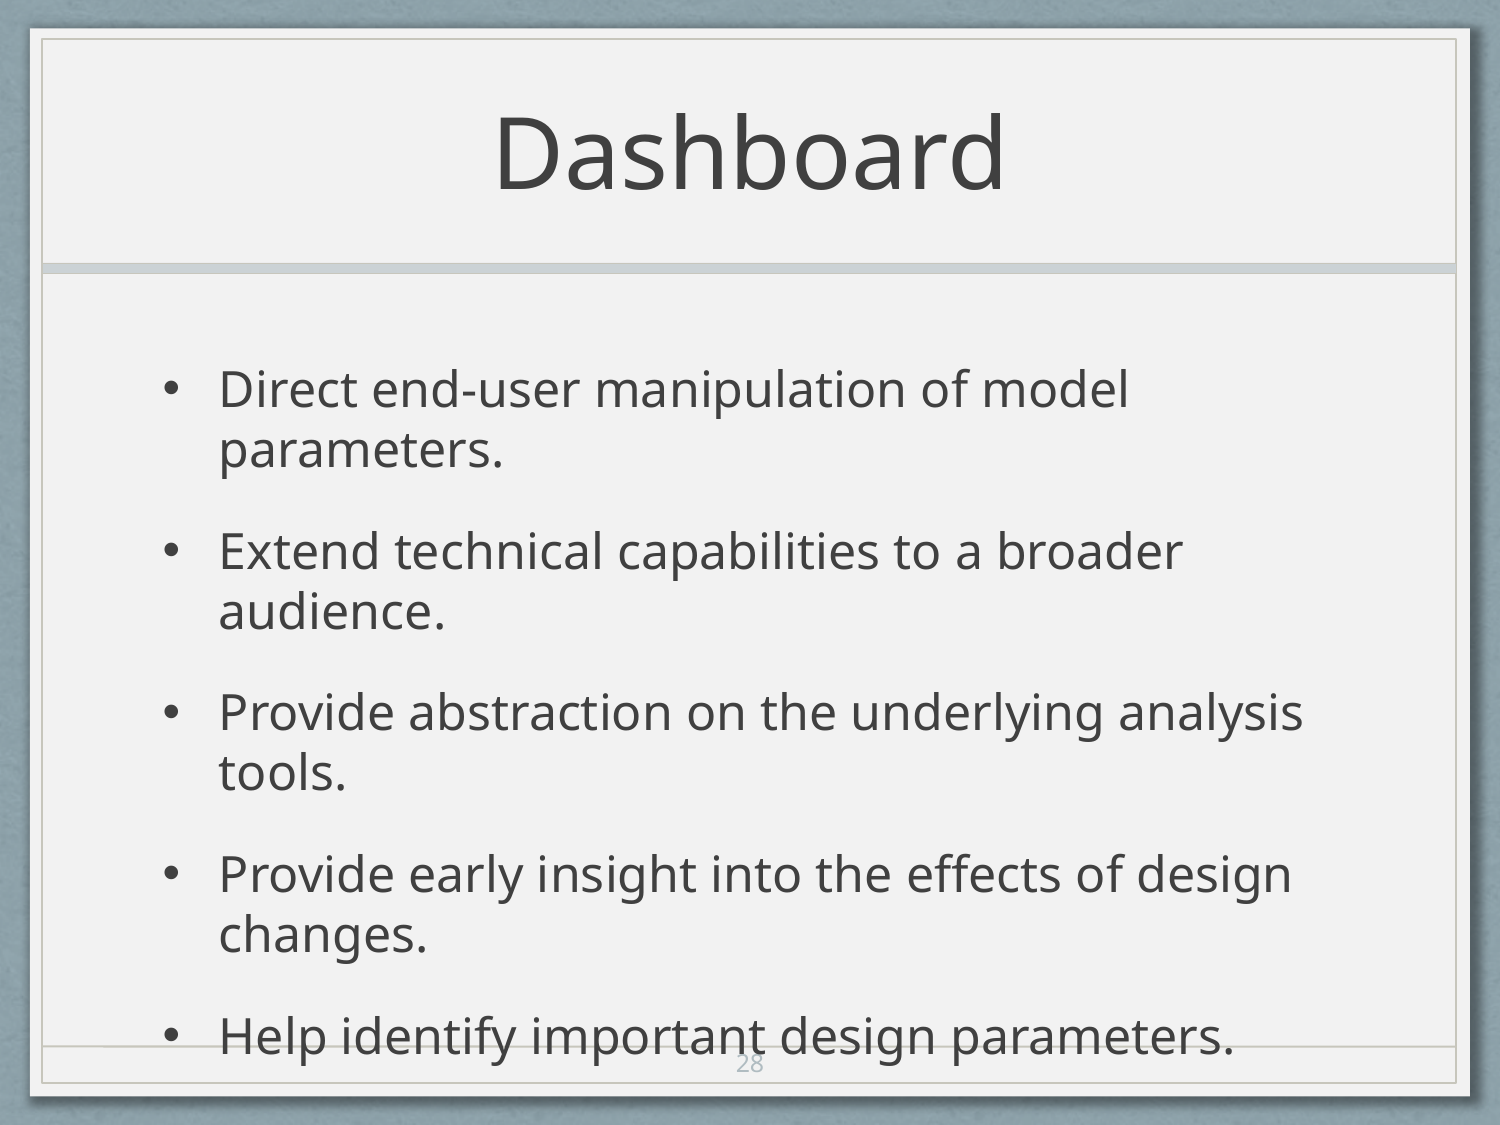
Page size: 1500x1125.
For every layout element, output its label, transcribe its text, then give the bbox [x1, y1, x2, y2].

title Dashboard [147, 40, 1353, 260]
slide_number 28 [687, 1042, 813, 1088]
list Direct end-user manipulation of model parameters. Extend technical capabilities to a broader audience. Provide abstraction on the underlying analysis tools. Provide early insight into the effects of design changes. Help identify important design parameters. [147, 350, 1353, 995]
